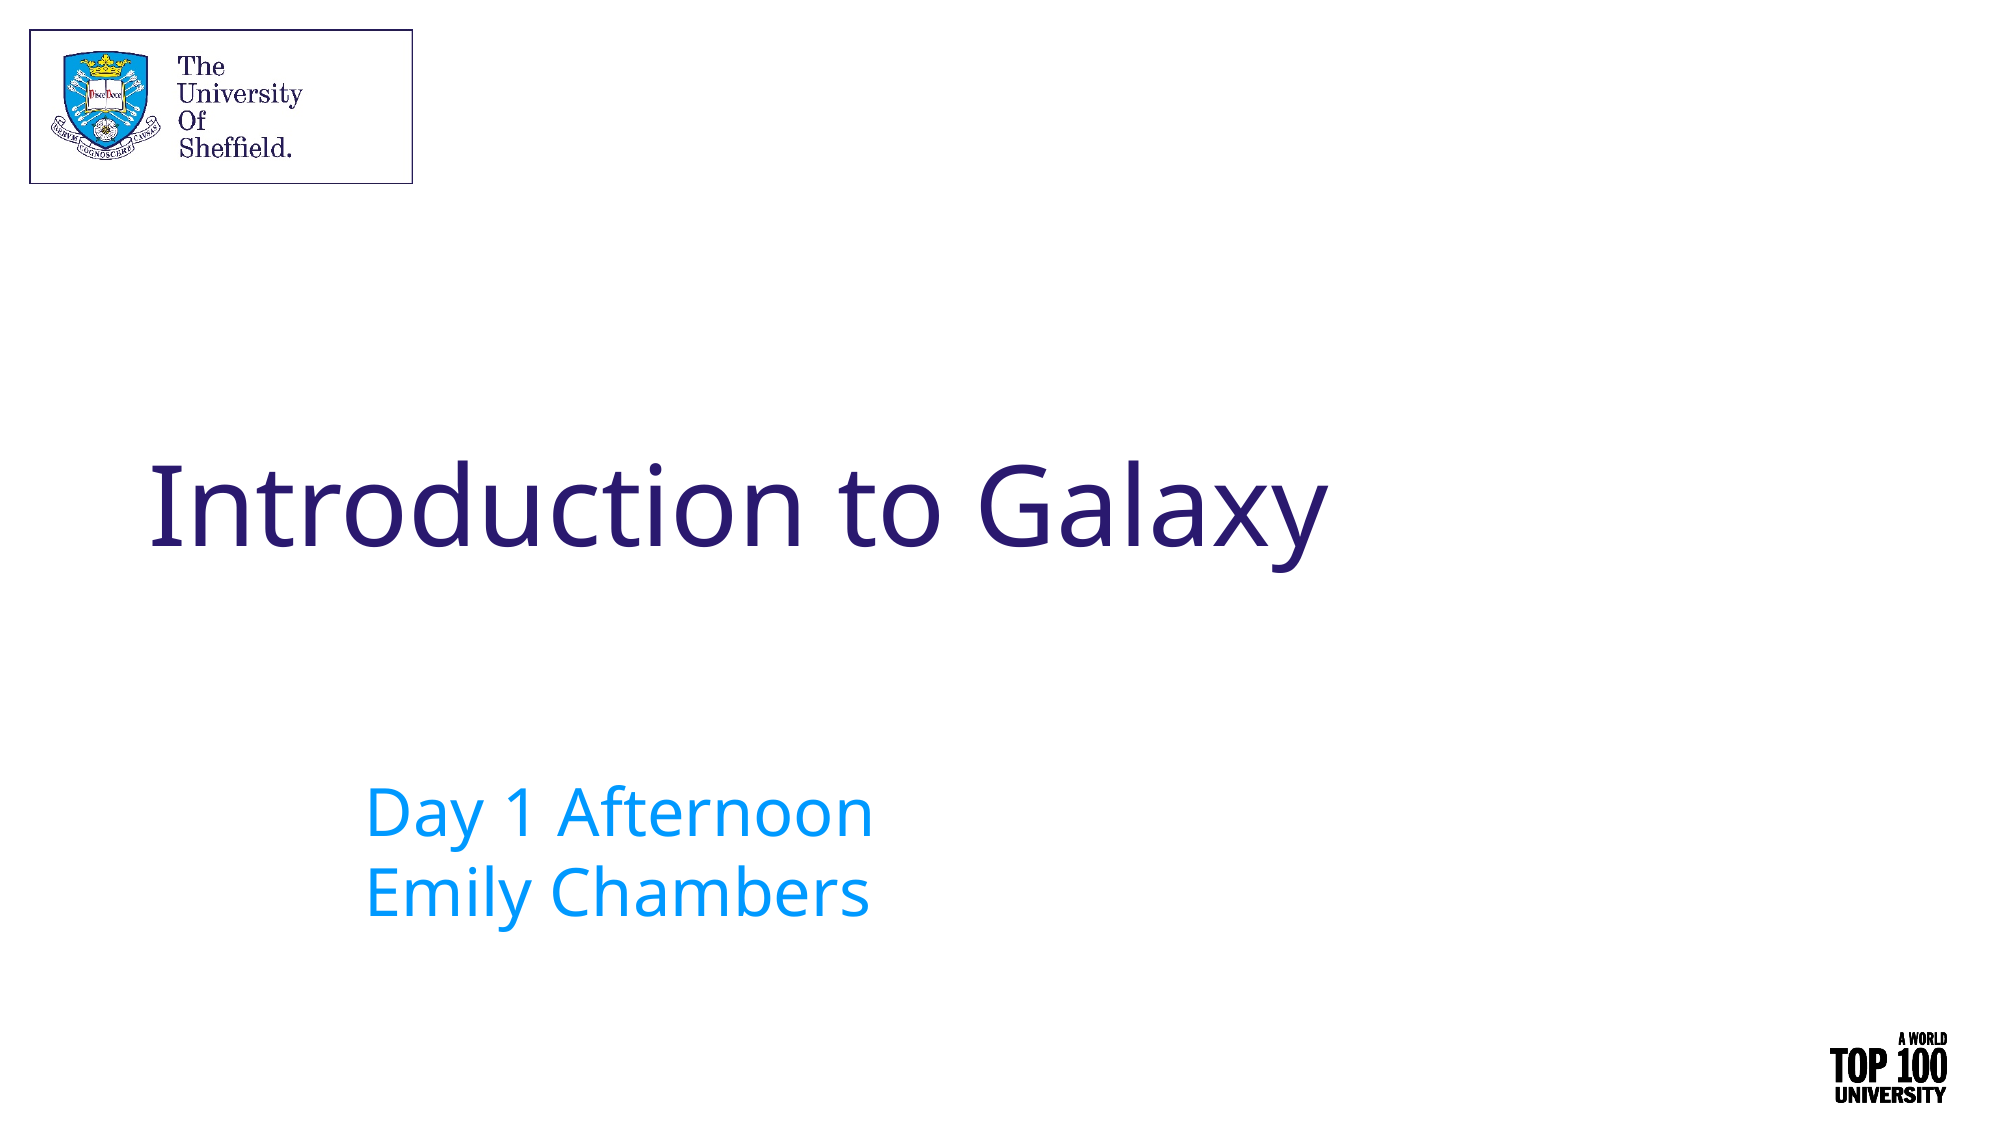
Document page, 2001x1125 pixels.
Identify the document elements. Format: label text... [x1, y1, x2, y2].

picture [29, 29, 413, 184]
text_box Introduction to Galaxy [133, 362, 1934, 663]
text_box Day 1 Afternoon Emily Chambers [350, 762, 1700, 975]
picture [1830, 1032, 1947, 1103]
